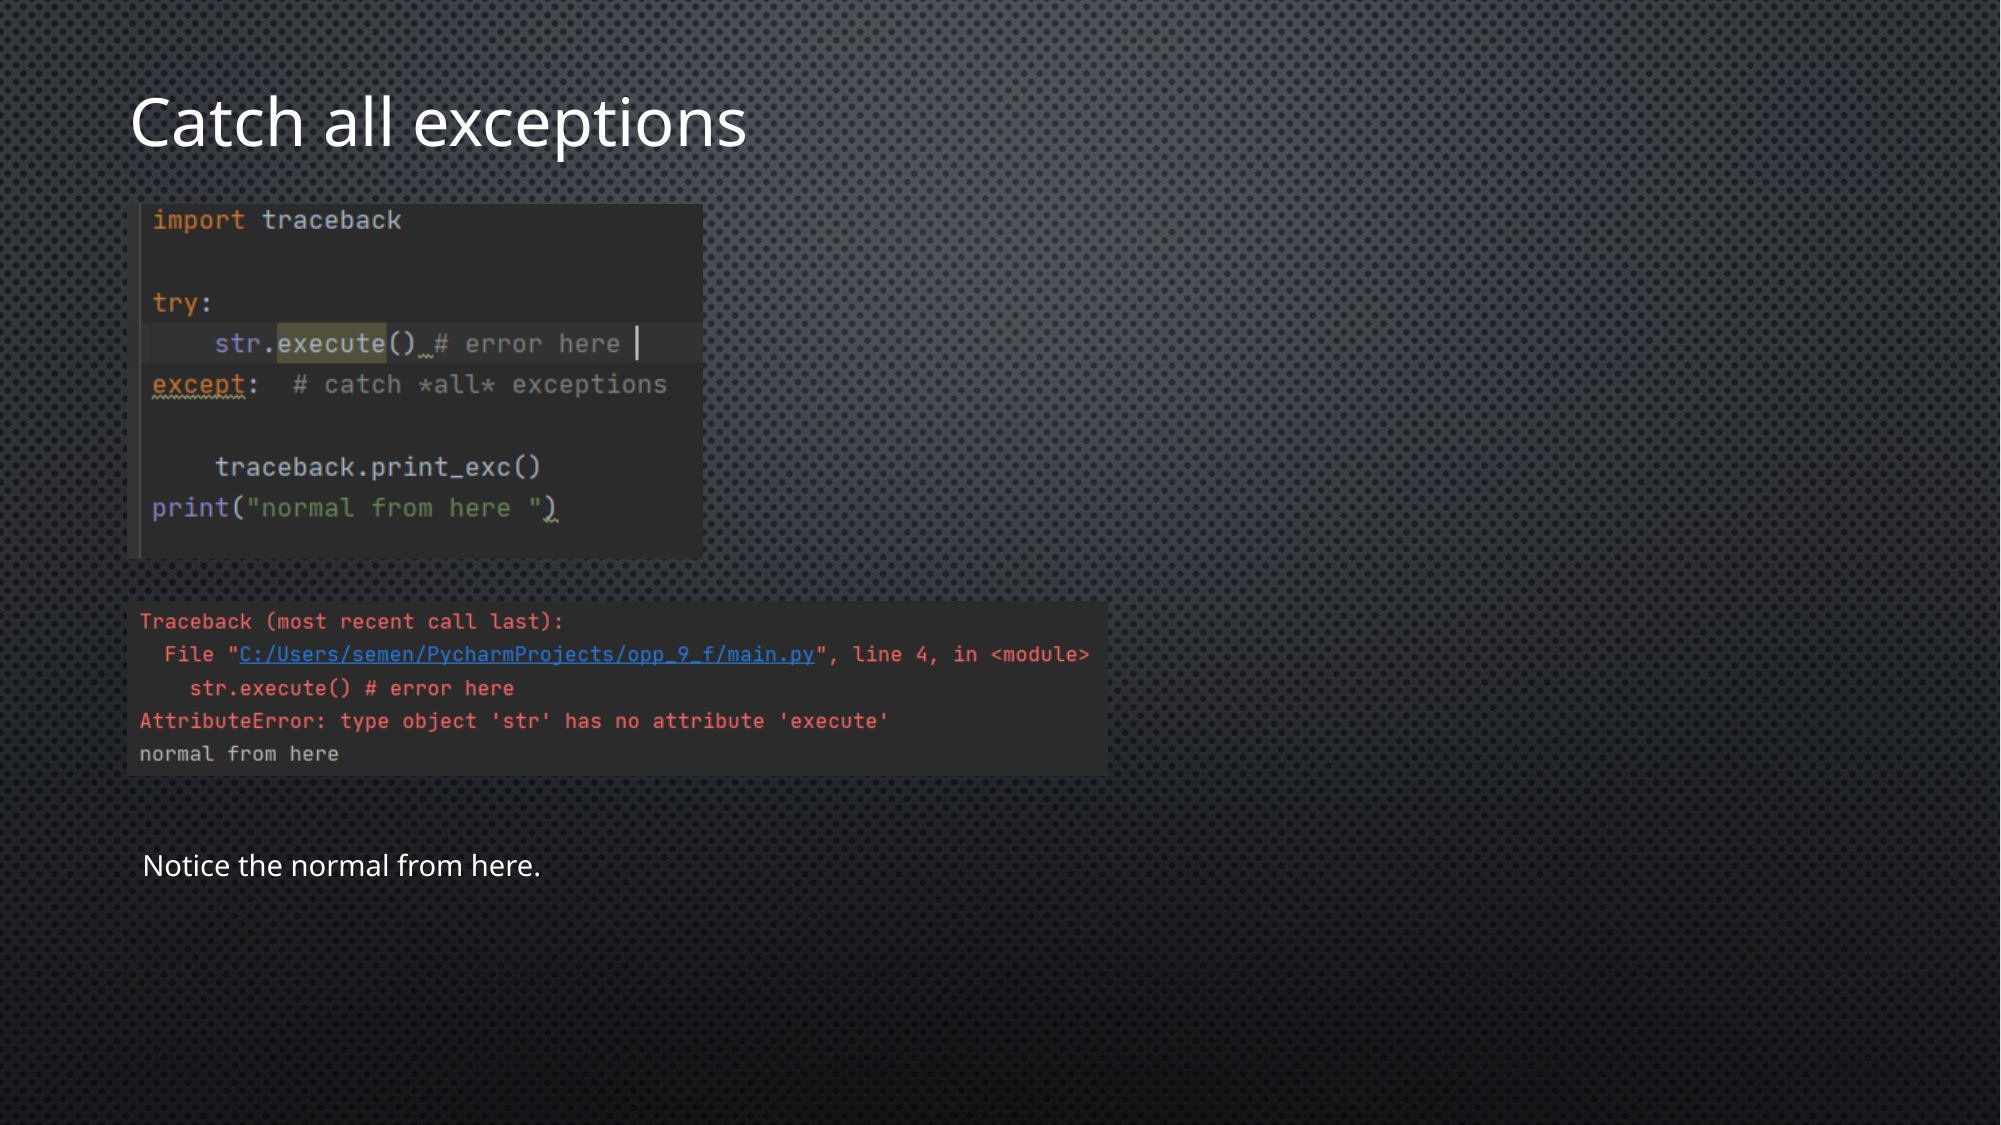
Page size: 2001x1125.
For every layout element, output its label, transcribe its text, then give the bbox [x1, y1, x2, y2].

text_box Catch all exceptions [127, 77, 1803, 160]
picture [127, 203, 703, 559]
picture [127, 601, 1108, 776]
text_box Notice the normal from here. [127, 840, 1626, 890]
text_box [474, 99, 1880, 138]
